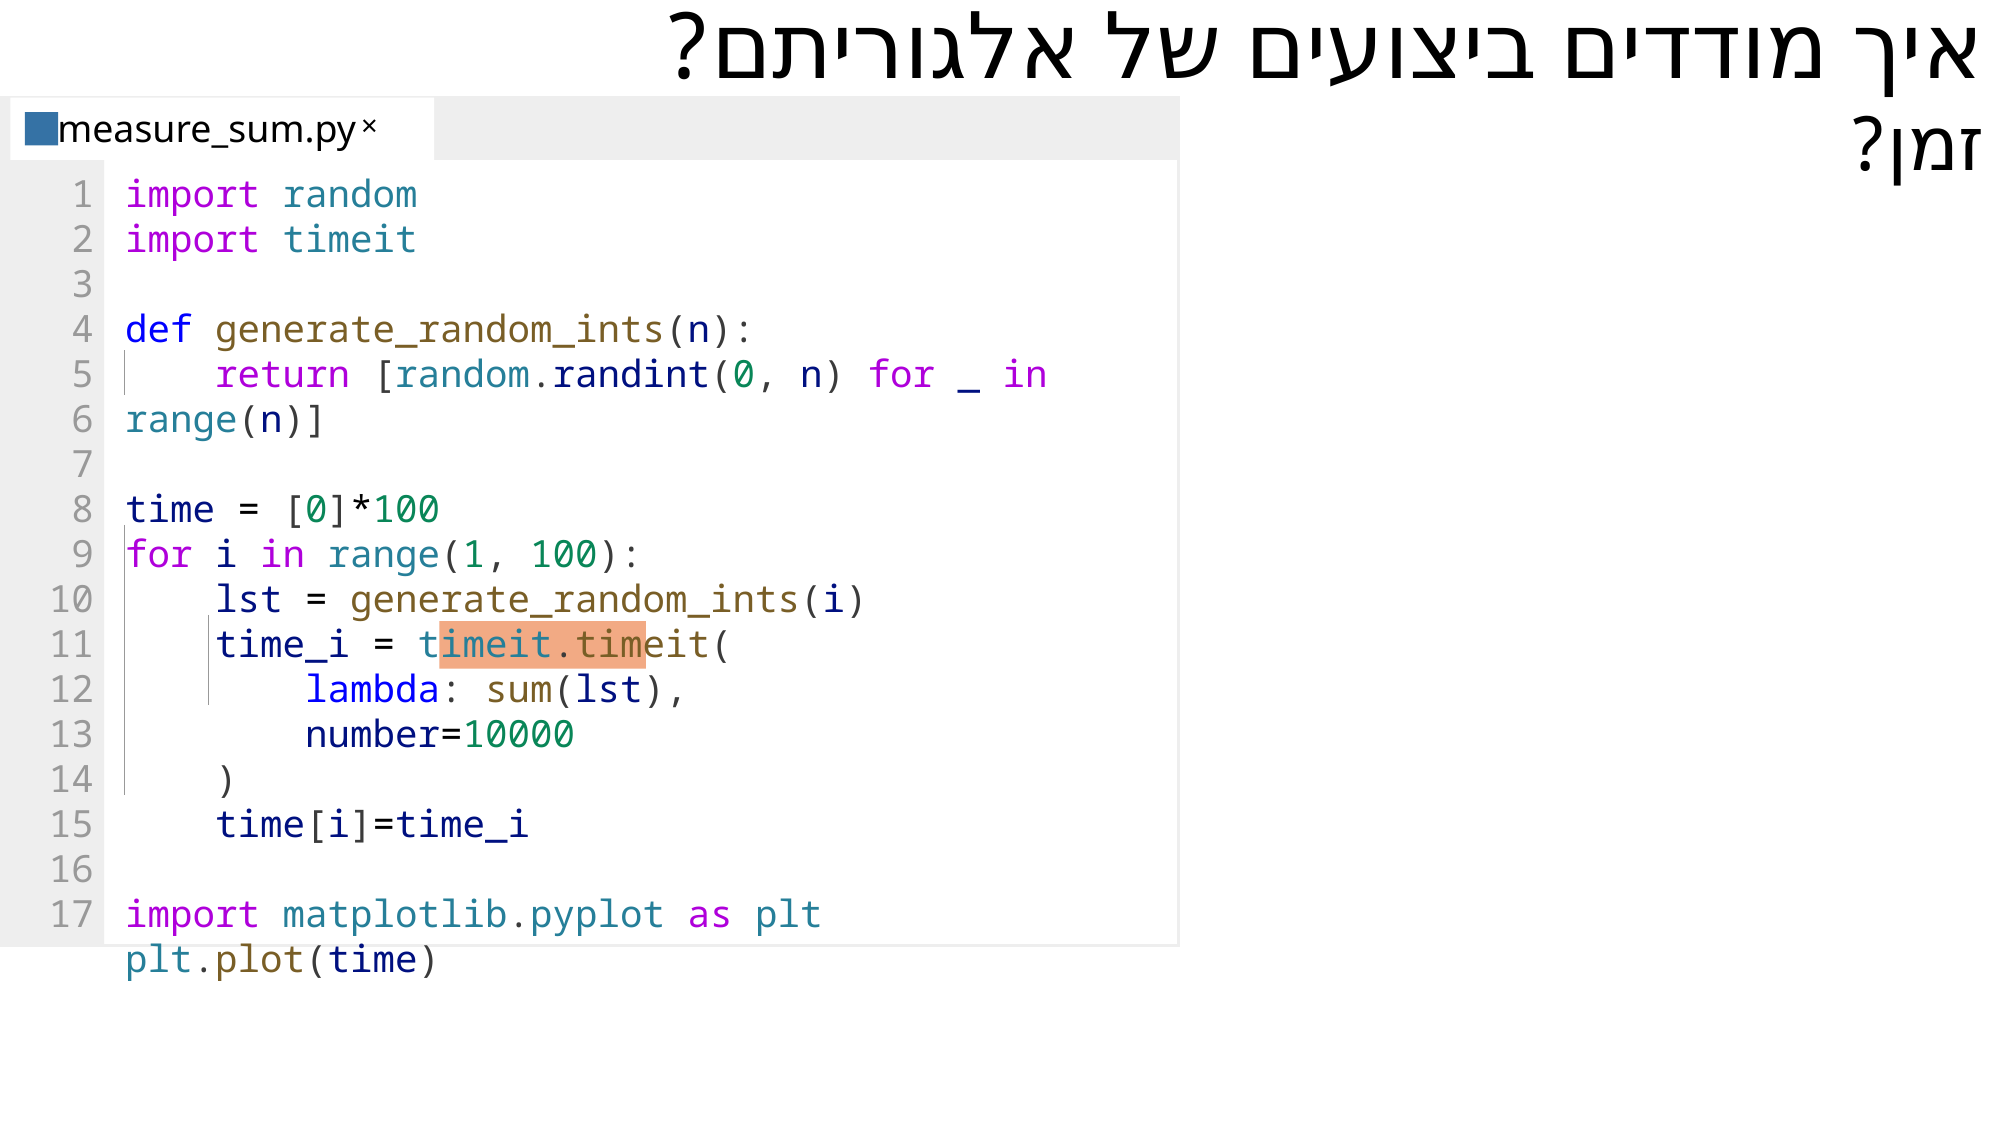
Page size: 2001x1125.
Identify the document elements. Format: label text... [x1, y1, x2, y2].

list איך מודדים ביצועים של אלגוריתם? [597, 0, 2000, 97]
list זמן? [1180, 97, 2000, 196]
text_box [0, 97, 1180, 960]
